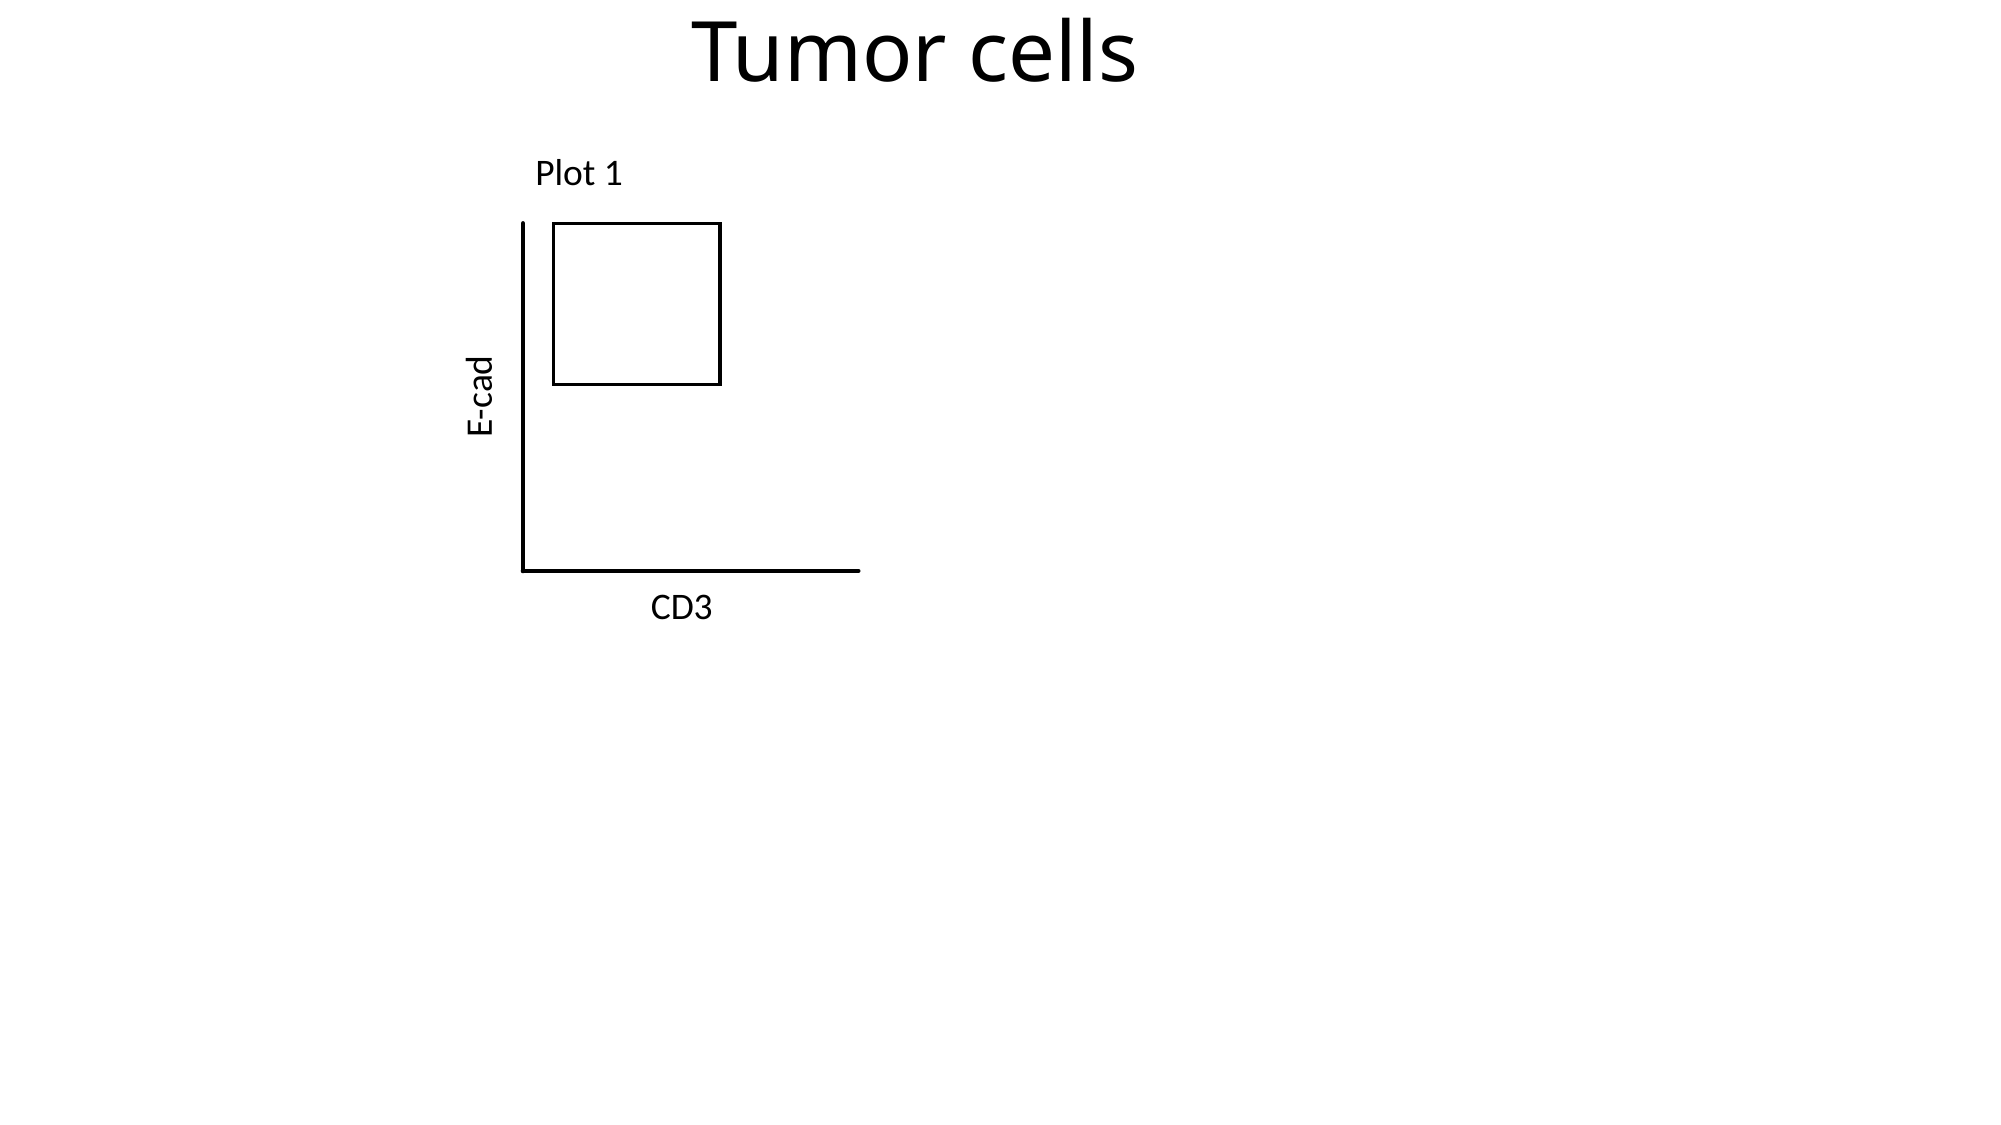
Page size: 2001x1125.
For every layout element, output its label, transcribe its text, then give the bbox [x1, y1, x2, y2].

text_box E-cad [446, 340, 507, 453]
text_box Plot 1 [520, 140, 638, 201]
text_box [523, 223, 859, 571]
text_box Tumor cells [521, 9, 1308, 99]
text_box CD3 [636, 574, 728, 635]
